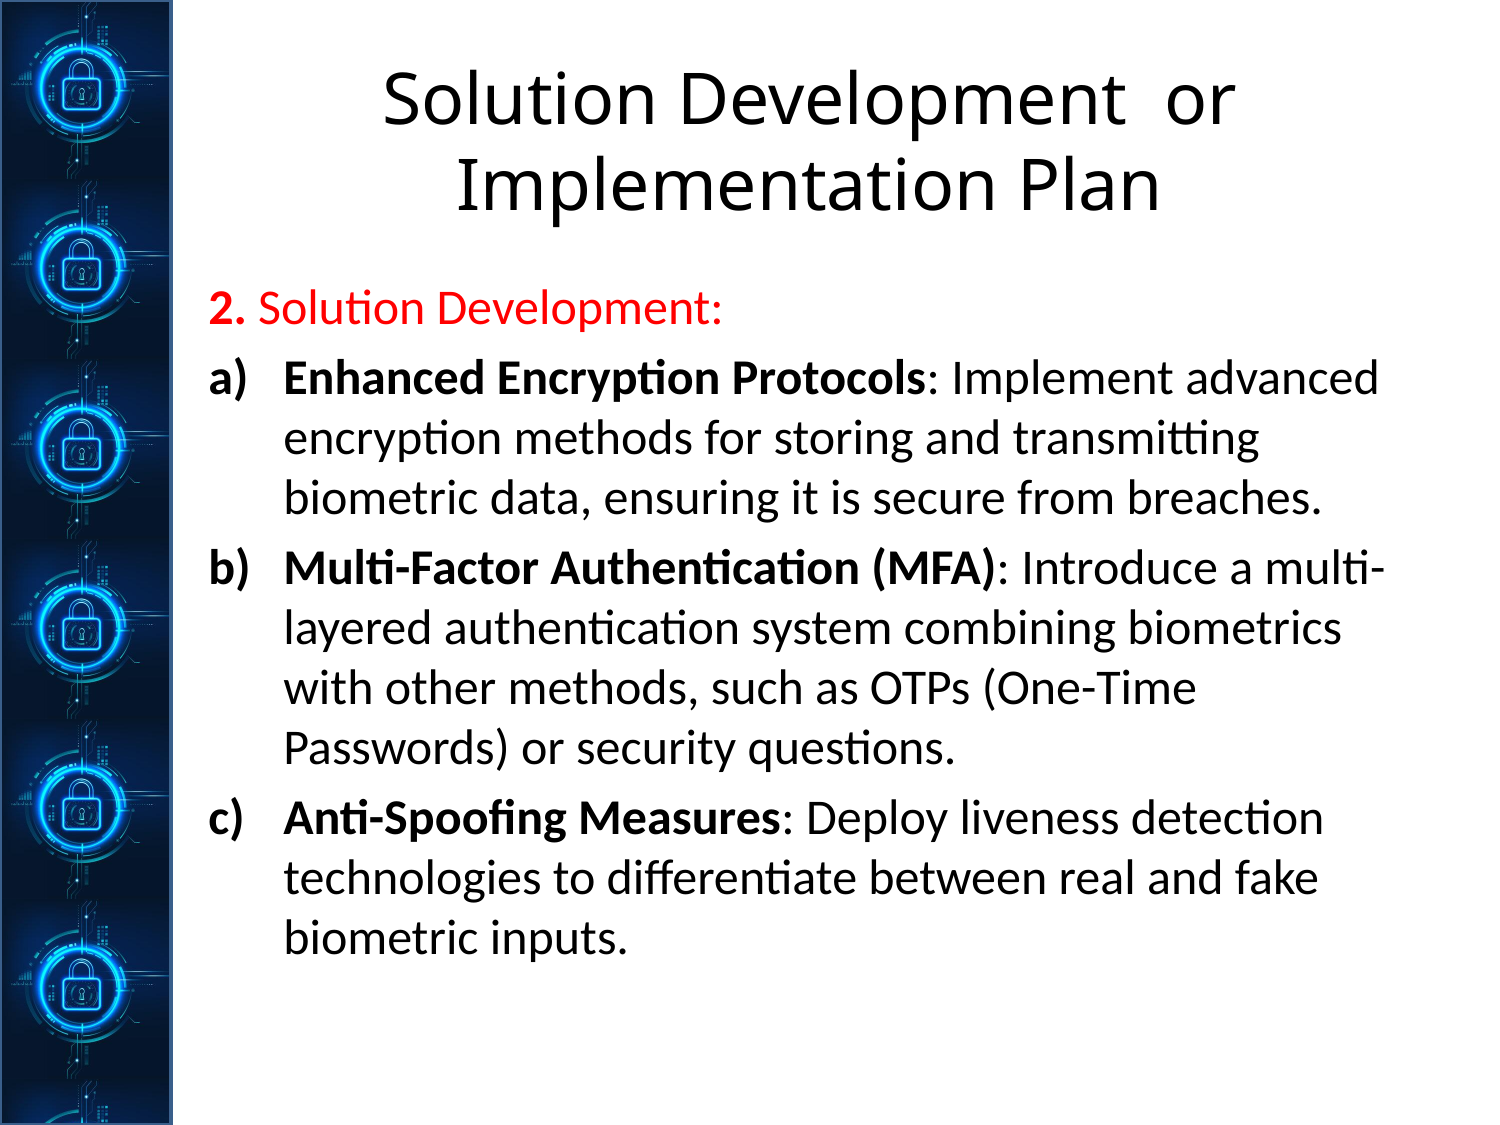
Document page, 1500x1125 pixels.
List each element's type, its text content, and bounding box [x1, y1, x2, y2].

text_box [0, 0, 173, 1125]
title Solution Development or Implementation Plan [194, 45, 1425, 233]
list 2. Solution Development: Enhanced Encryption Protocols: Implement advanced encryption methods for storing and transmitting biometric data, ensuring it is secure from breaches. Multi-Factor Authentication (MFA): Introduce a multi-layered authentication system combining biometrics with other methods, such as OTPs (One-Time Passwords) or security questions. Anti-Spoofing Measures: Deploy liveness detection technologies to differentiate between real and fake biometric inputs. [193, 267, 1424, 1010]
